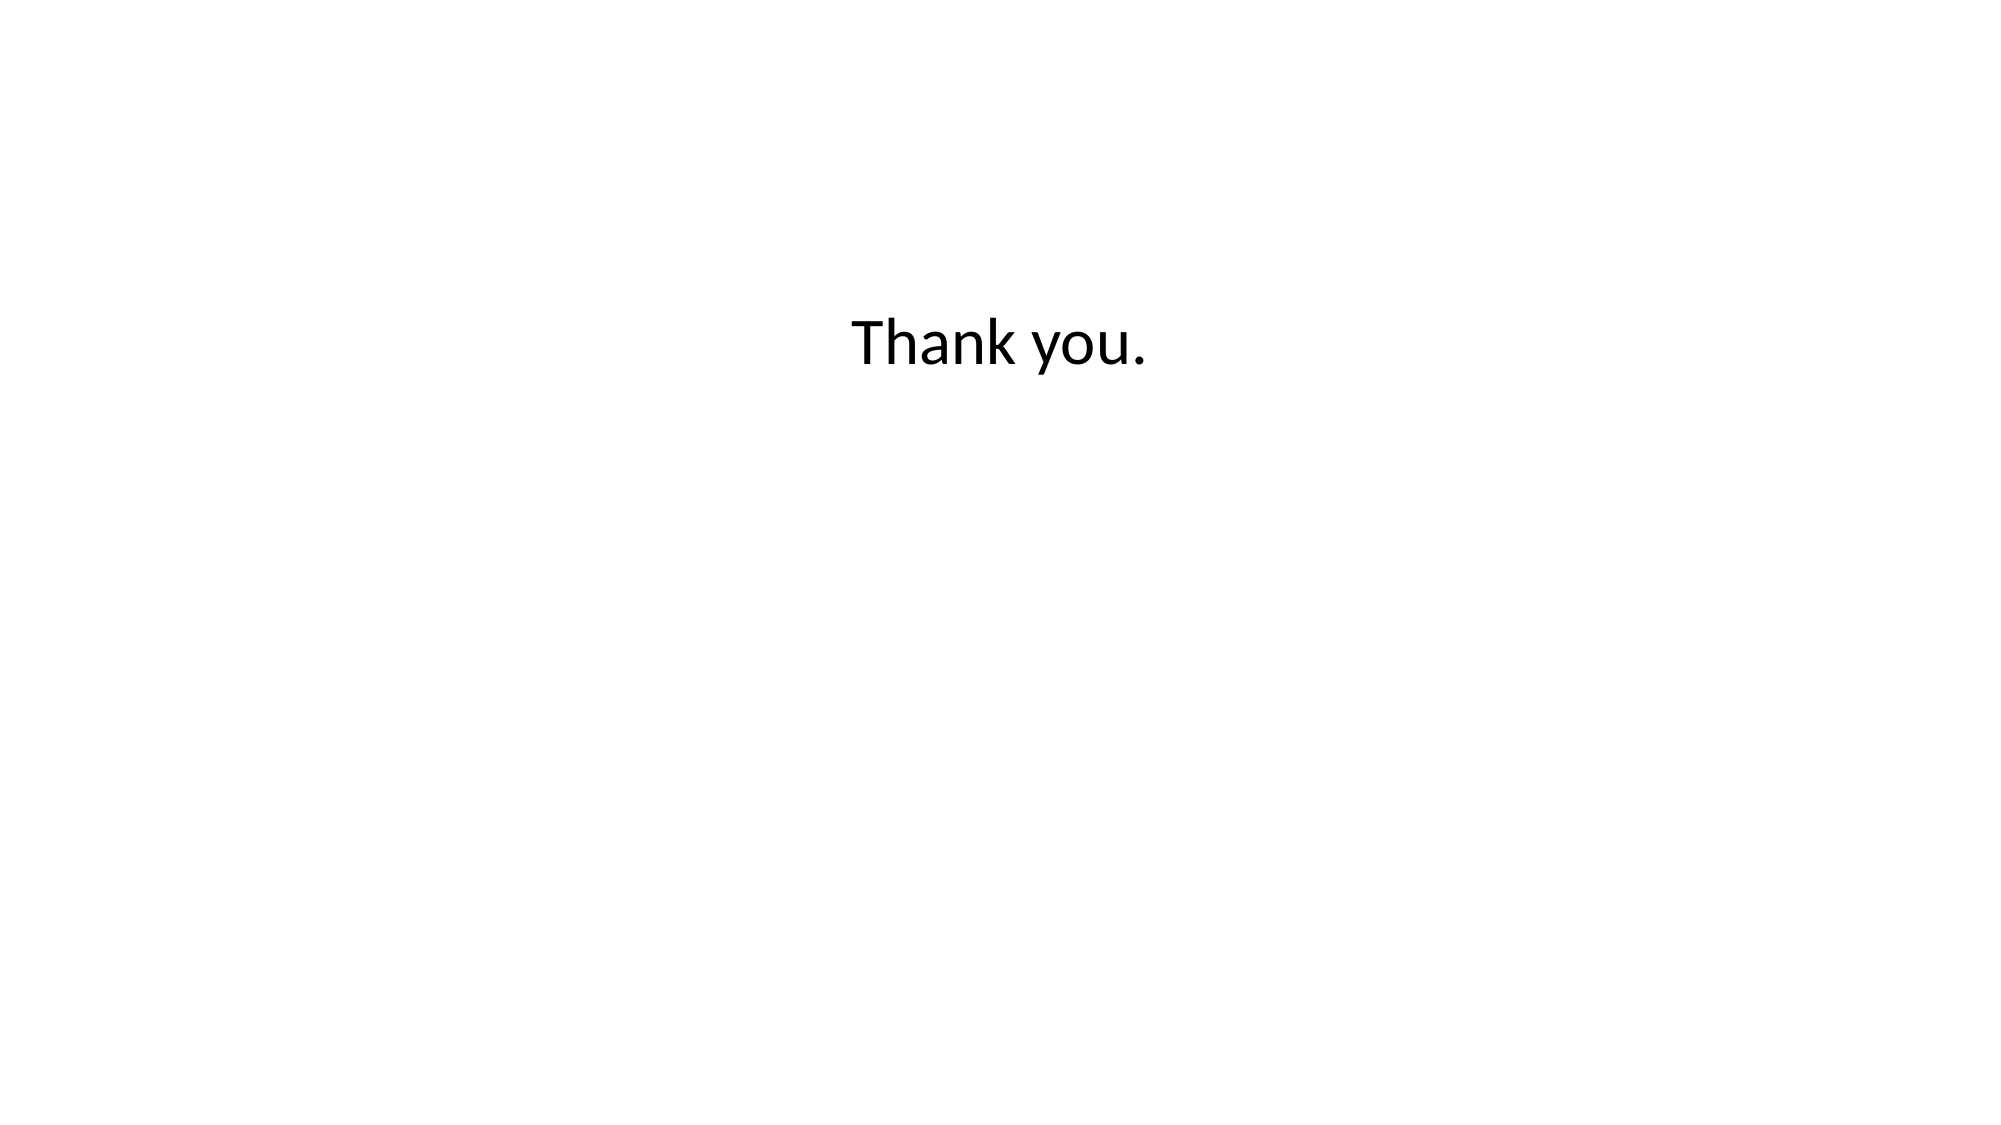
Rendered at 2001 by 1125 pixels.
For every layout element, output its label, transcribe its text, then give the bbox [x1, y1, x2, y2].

list Thank you. [137, 299, 1863, 1014]
